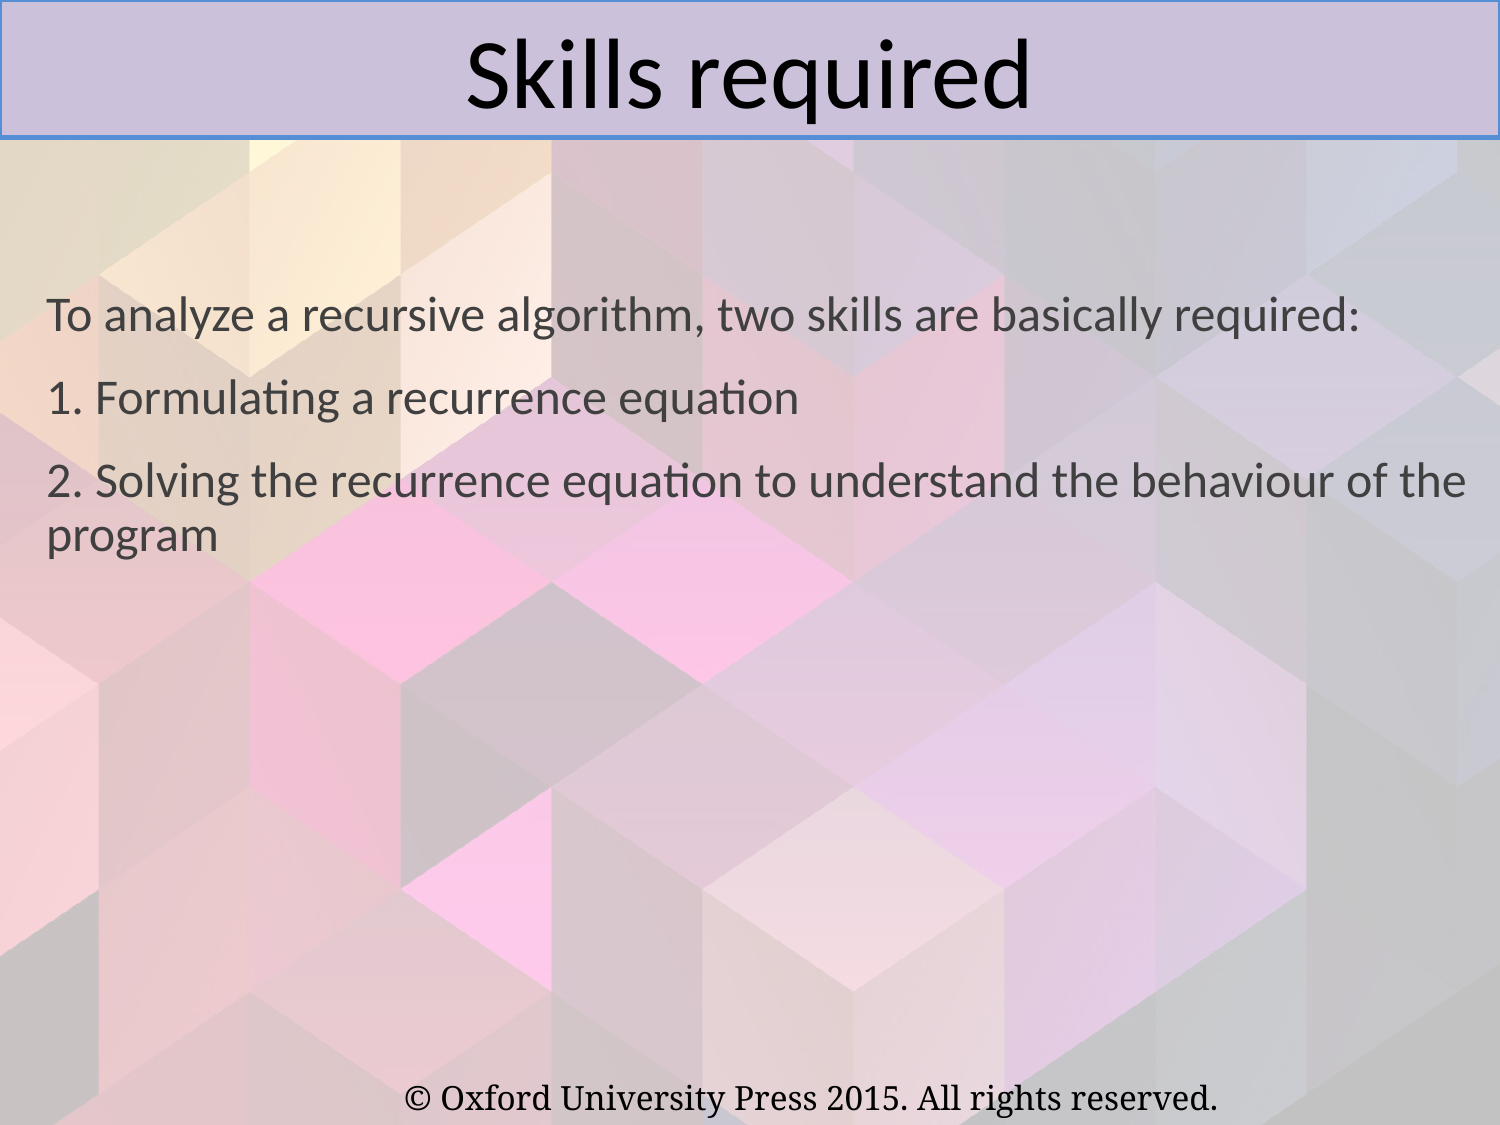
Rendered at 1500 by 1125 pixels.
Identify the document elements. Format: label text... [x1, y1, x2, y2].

text_box Skills required [0, 0, 1500, 138]
list To analyze a recursive algorithm, two skills are basically required: 1. Formulating a recurrence equation 2. Solving the recurrence equation to understand the behaviour of the program [31, 191, 1485, 852]
